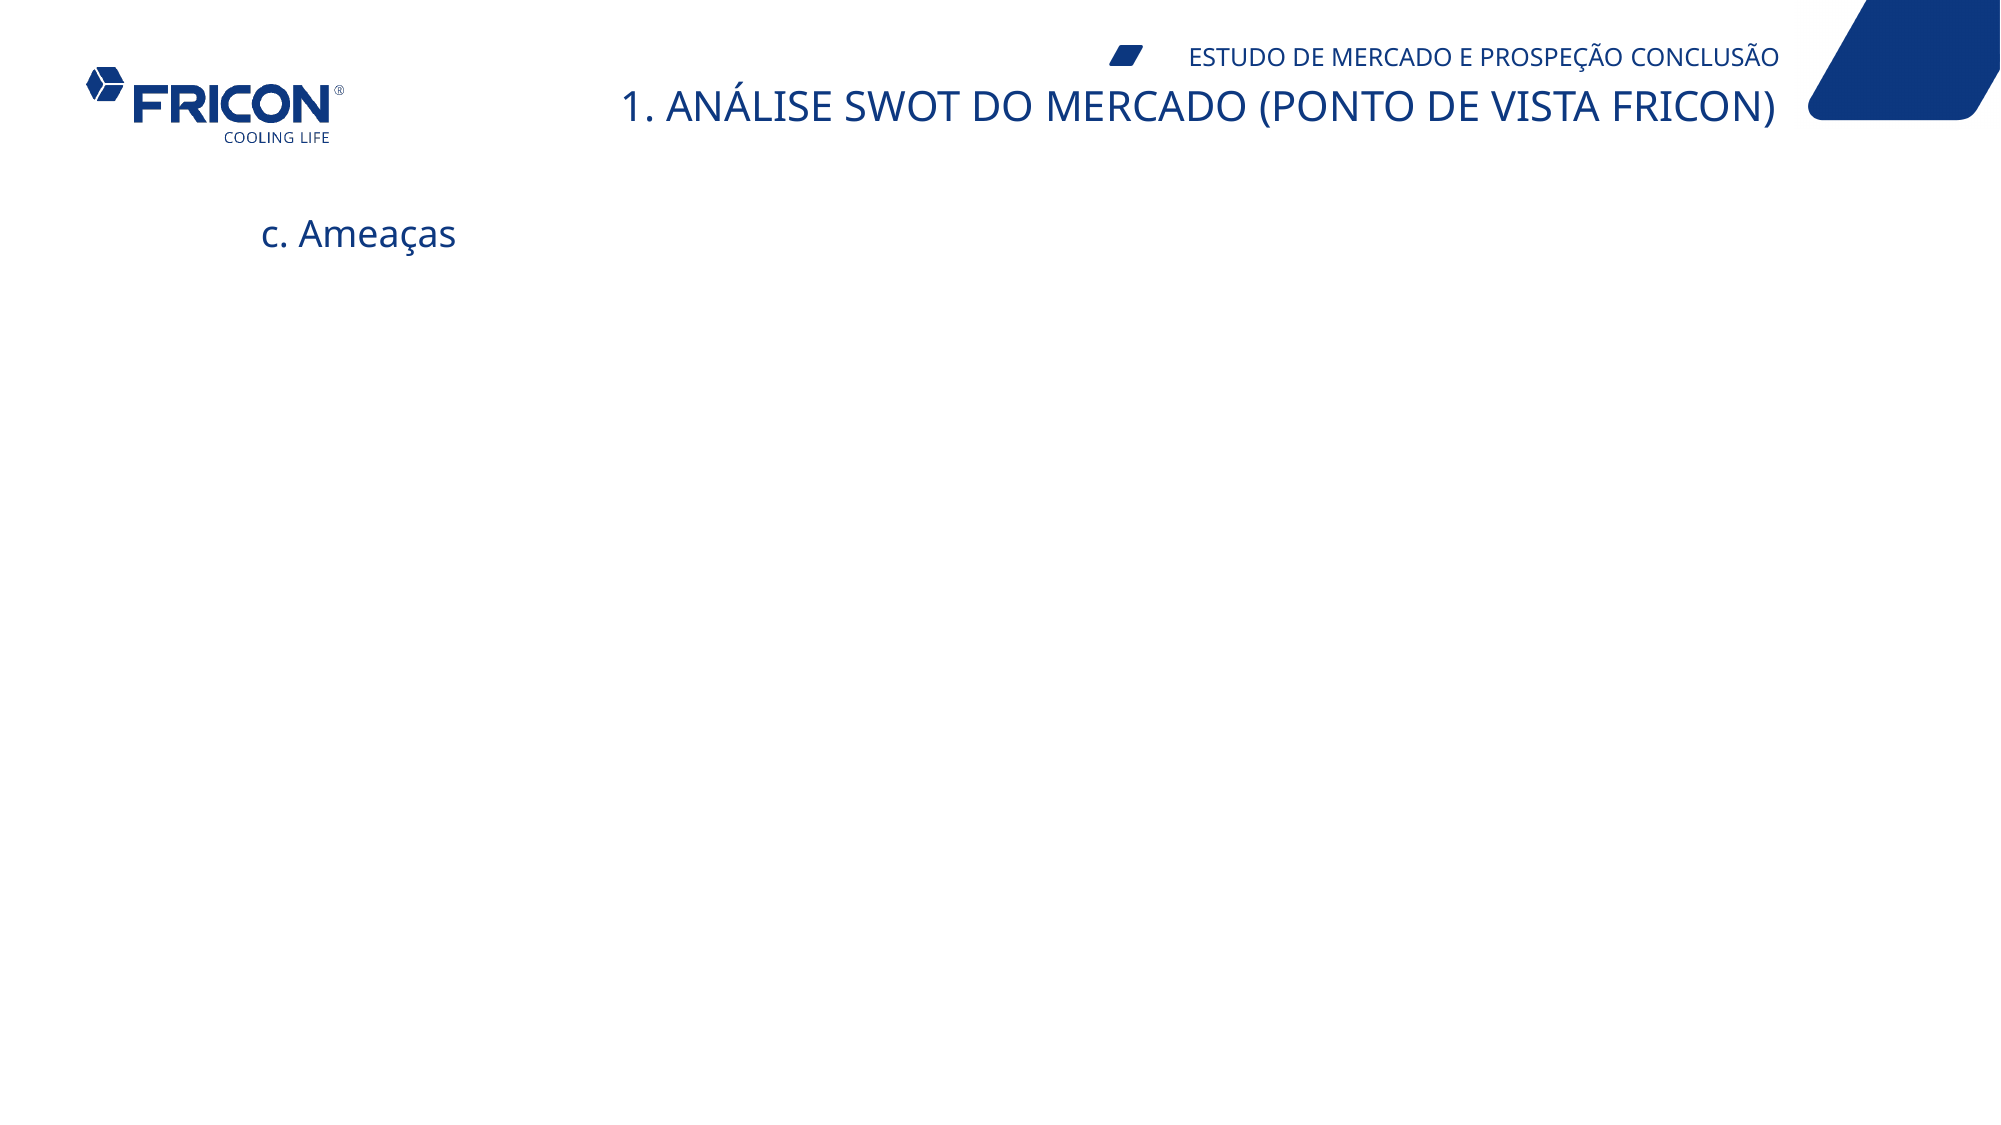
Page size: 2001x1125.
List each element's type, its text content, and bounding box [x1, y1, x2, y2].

text_box ESTUDO DE MERCADO E PROSPEÇÃO CONCLUSÃO [1054, 33, 1794, 79]
picture [86, 67, 344, 143]
picture [1794, 0, 2000, 129]
text_box c. Ameaças [246, 202, 1791, 263]
text_box 1. ANÁLISE SWOT DO MERCADO (PONTO DE VISTA FRICON) [510, 72, 1791, 138]
picture [1109, 45, 1143, 66]
